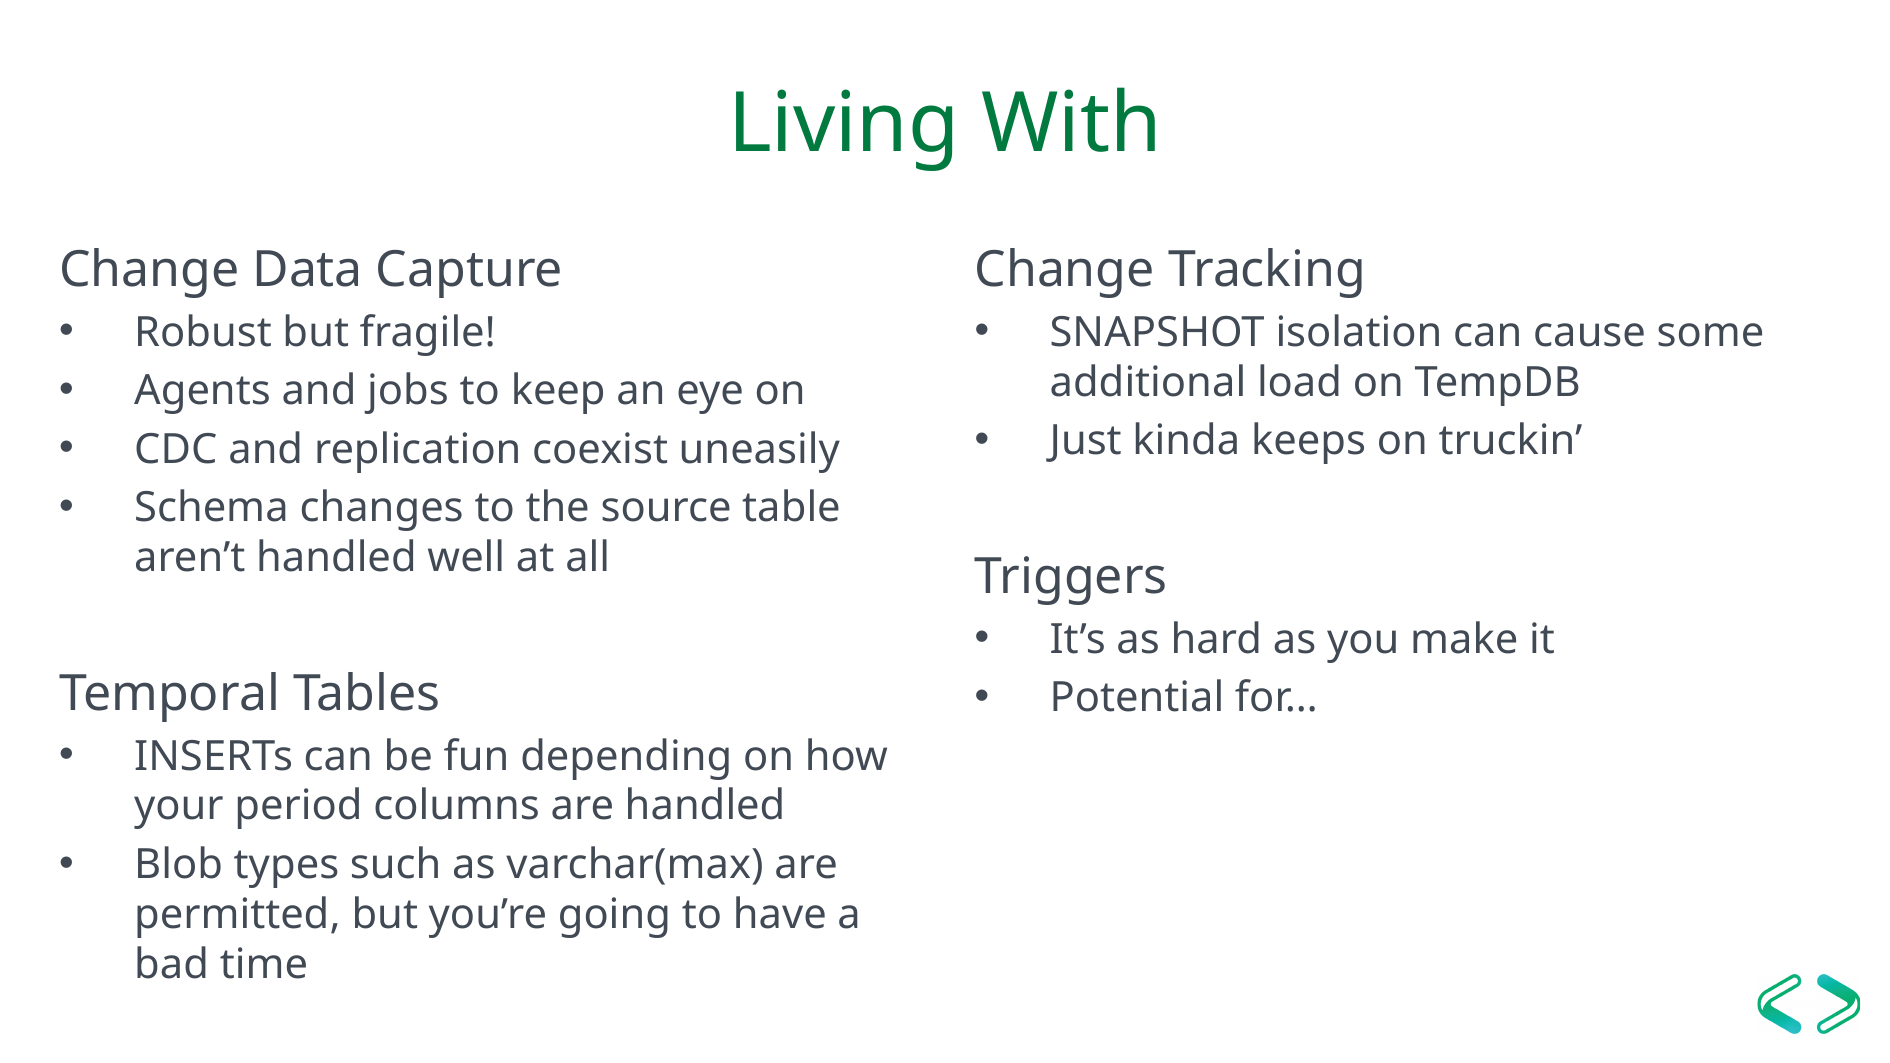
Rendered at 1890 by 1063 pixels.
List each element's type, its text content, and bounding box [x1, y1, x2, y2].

title Living With [59, 59, 1831, 178]
list Change Tracking SNAPSHOT isolation can cause some additional load on TempDB Just kinda keeps on truckin’ Triggers It’s as hard as you make it Potential for… [945, 236, 1831, 1004]
list Change Data Capture Robust but fragile! Agents and jobs to keep an eye on CDC and replication coexist uneasily Schema changes to the source table aren’t handled well at all Temporal Tables INSERTs can be fun depending on how your period columns are handled Blob types such as varchar(max) are permitted, but you’re going to have a bad time [59, 236, 945, 1004]
